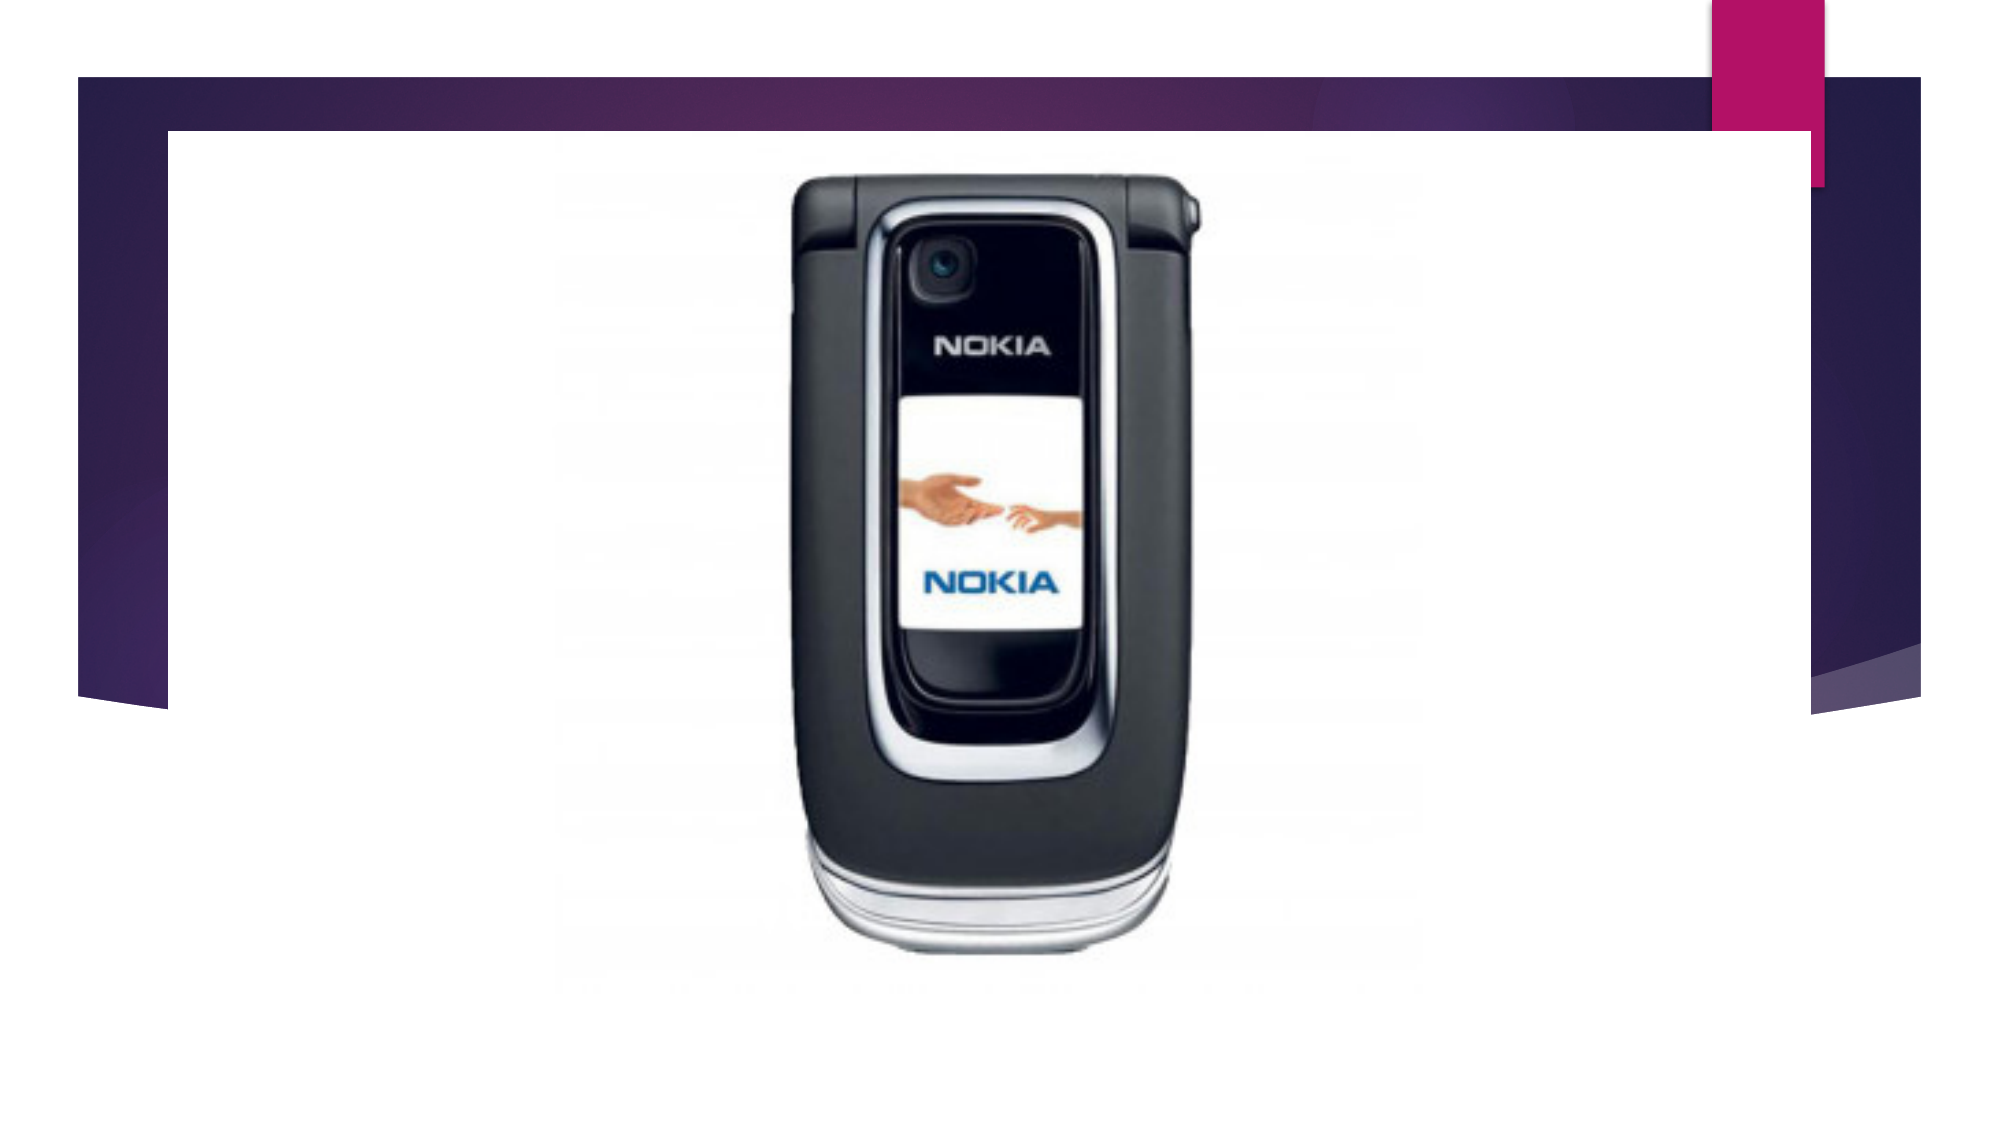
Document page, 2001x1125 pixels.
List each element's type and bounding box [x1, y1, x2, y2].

picture [168, 131, 1811, 994]
